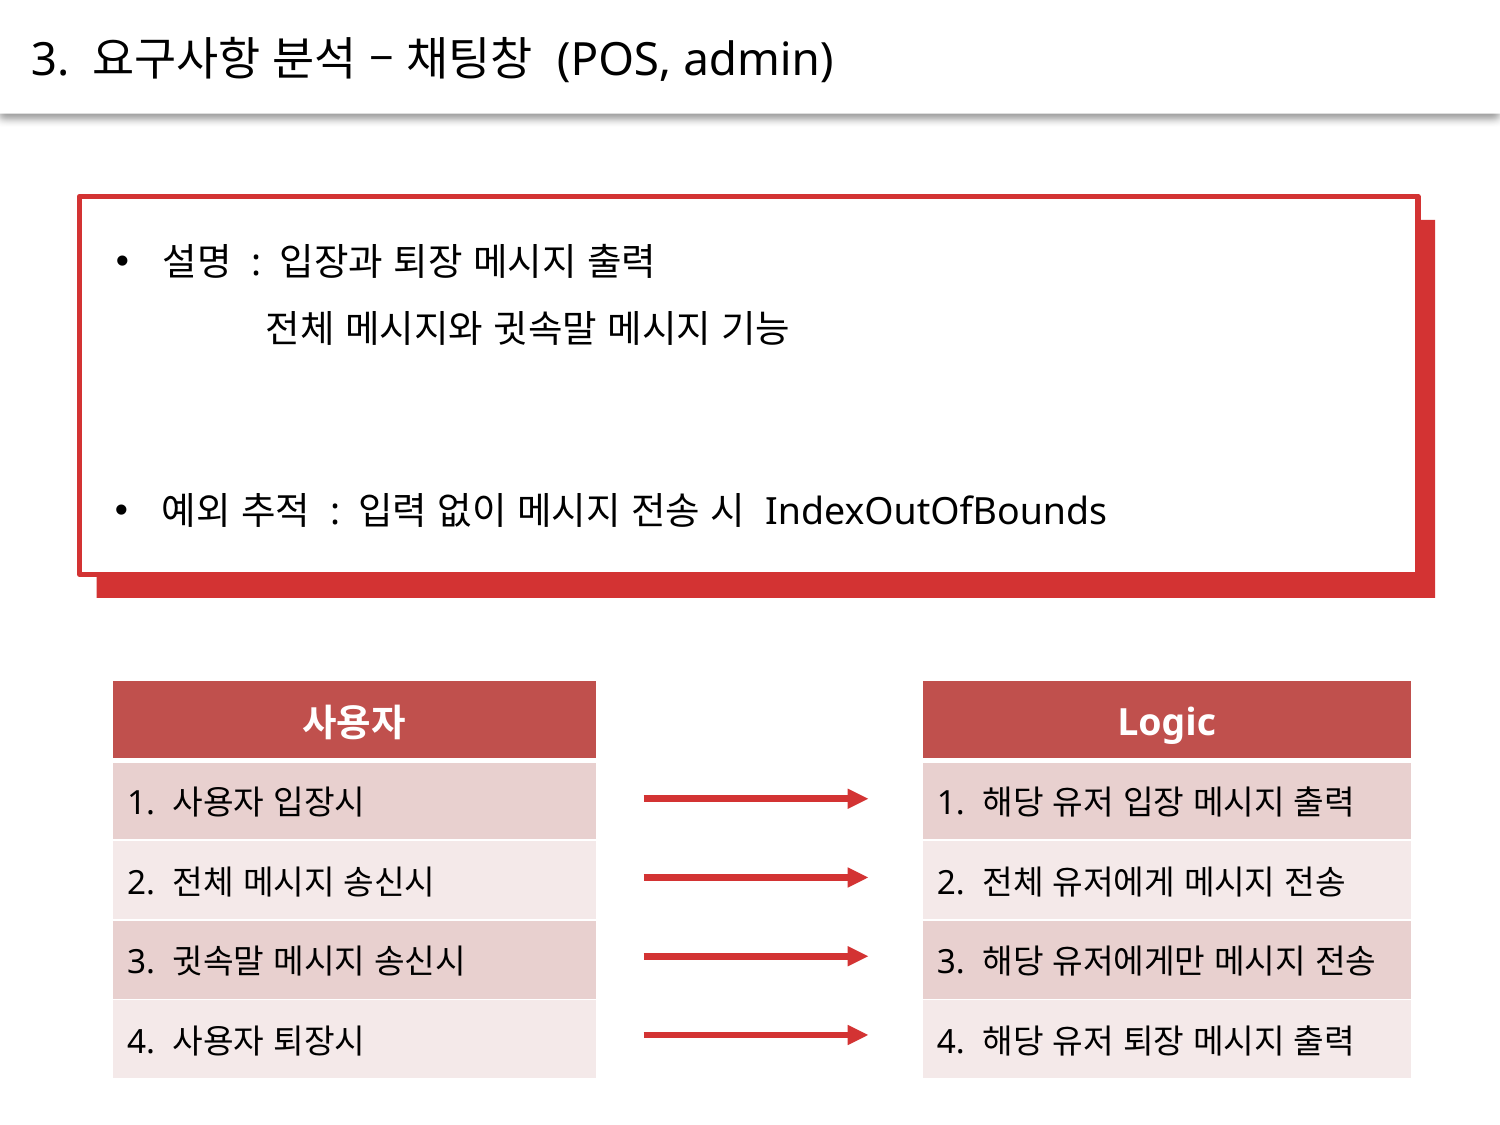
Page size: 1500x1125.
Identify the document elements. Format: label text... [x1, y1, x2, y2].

table_cell 2. 전체 메시지 송신시 [113, 841, 596, 919]
table_cell 2. 전체 유저에게 메시지 전송 [923, 841, 1411, 919]
table_cell 1. 사용자 입장시 [113, 763, 596, 839]
text_box 예외 추적 : 입력 없이 메시지 전송 시 IndexOutOfBounds [100, 479, 1353, 540]
text_box [0, 0, 1500, 116]
text_box [95, 218, 1437, 600]
table_cell 4. 해당 유저 퇴장 메시지 출력 [923, 1000, 1411, 1078]
table_cell 3. 해당 유저에게만 메시지 전송 [923, 921, 1411, 999]
table_header Logic [923, 681, 1411, 758]
table_cell 3. 귓속말 메시지 송신시 [113, 921, 596, 999]
text_box 설명 : 입장과 퇴장 메시지 출력 전체 메시지와 귓속말 메시지 기능 [100, 208, 1419, 358]
table_cell 1. 해당 유저 입장 메시지 출력 [923, 763, 1411, 839]
text_box 3. 요구사항 분석 – 채팅창 (POS, admin) [16, 22, 904, 92]
text_box [77, 194, 1420, 576]
table_cell 4. 사용자 퇴장시 [113, 1000, 596, 1078]
table_header 사용자 [113, 681, 596, 758]
